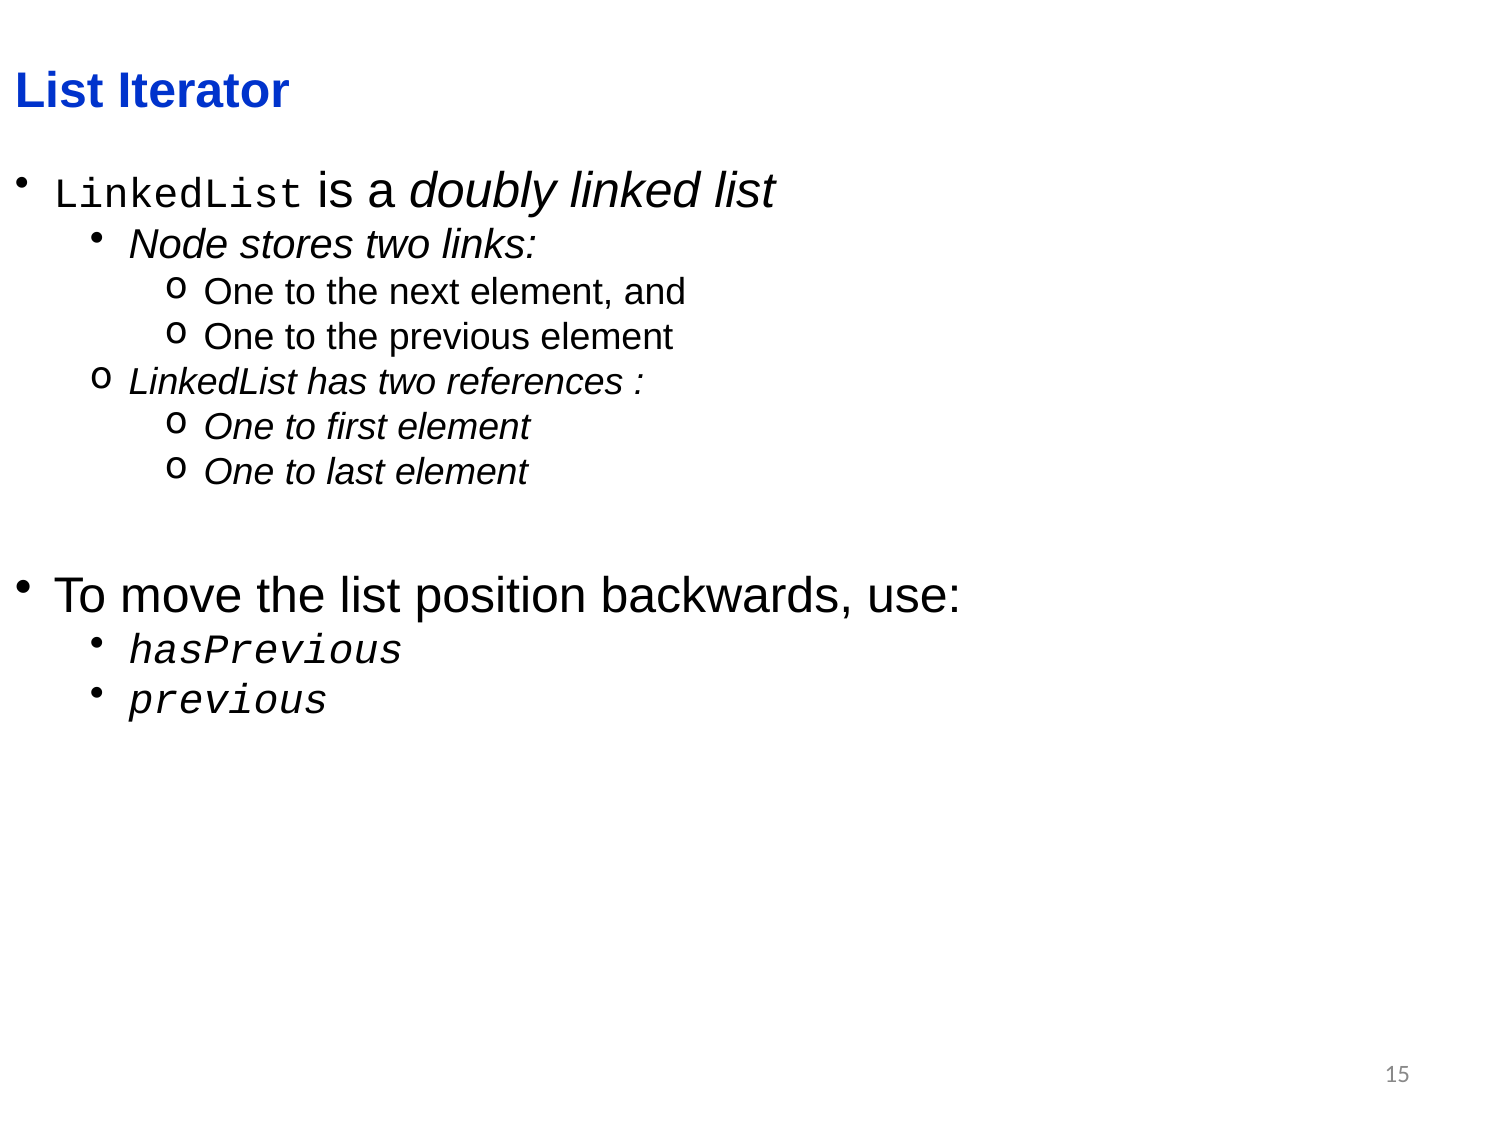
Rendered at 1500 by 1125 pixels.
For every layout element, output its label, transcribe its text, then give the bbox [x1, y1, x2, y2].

text_box List Iterator [0, 49, 1150, 125]
slide_number 15 [1074, 1042, 1425, 1103]
text_box LinkedList is a doubly linked list Node stores two links: One to the next element, and One to the previous element LinkedList has two references : One to first element One to last element To move the list position backwards, use: hasPrevious previous [0, 149, 1500, 730]
